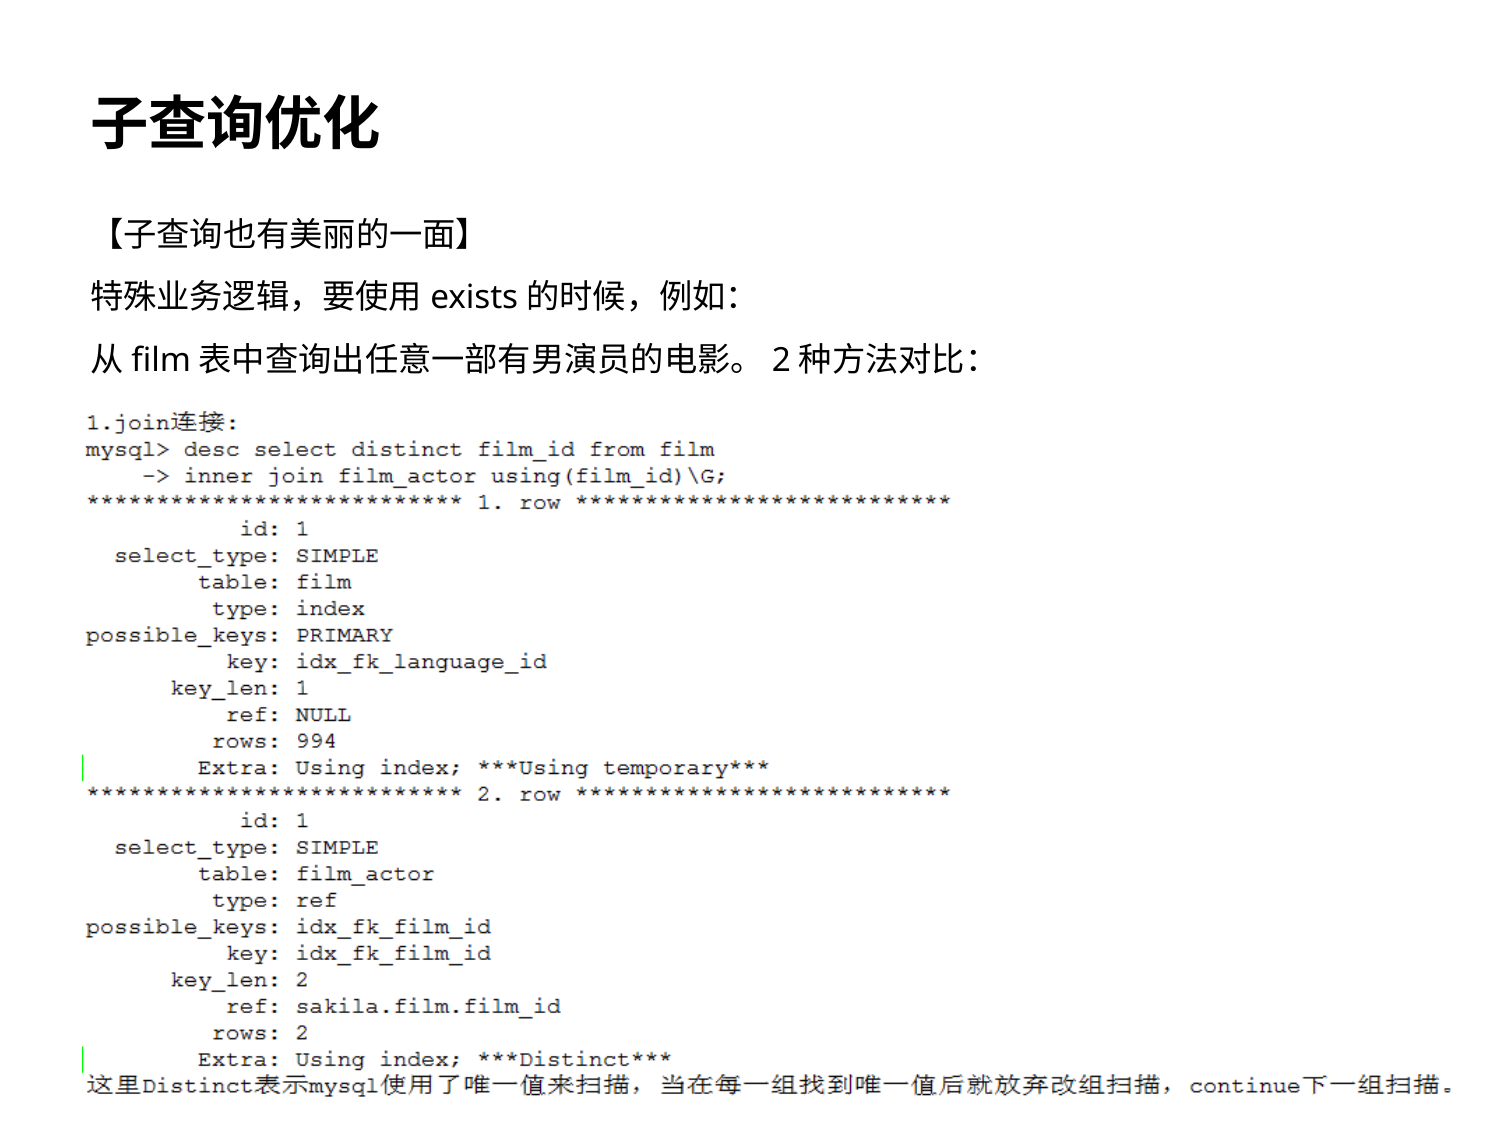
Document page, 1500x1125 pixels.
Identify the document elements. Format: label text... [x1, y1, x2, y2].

list 【子查询也有美丽的一面】 特殊业务逻辑，要使用exists的时候，例如： 从film表中查询出任意一部有男演员的电影。2种方法对比： [74, 198, 1426, 942]
title 子查询优化 [74, 56, 1426, 185]
picture [81, 409, 1456, 1102]
